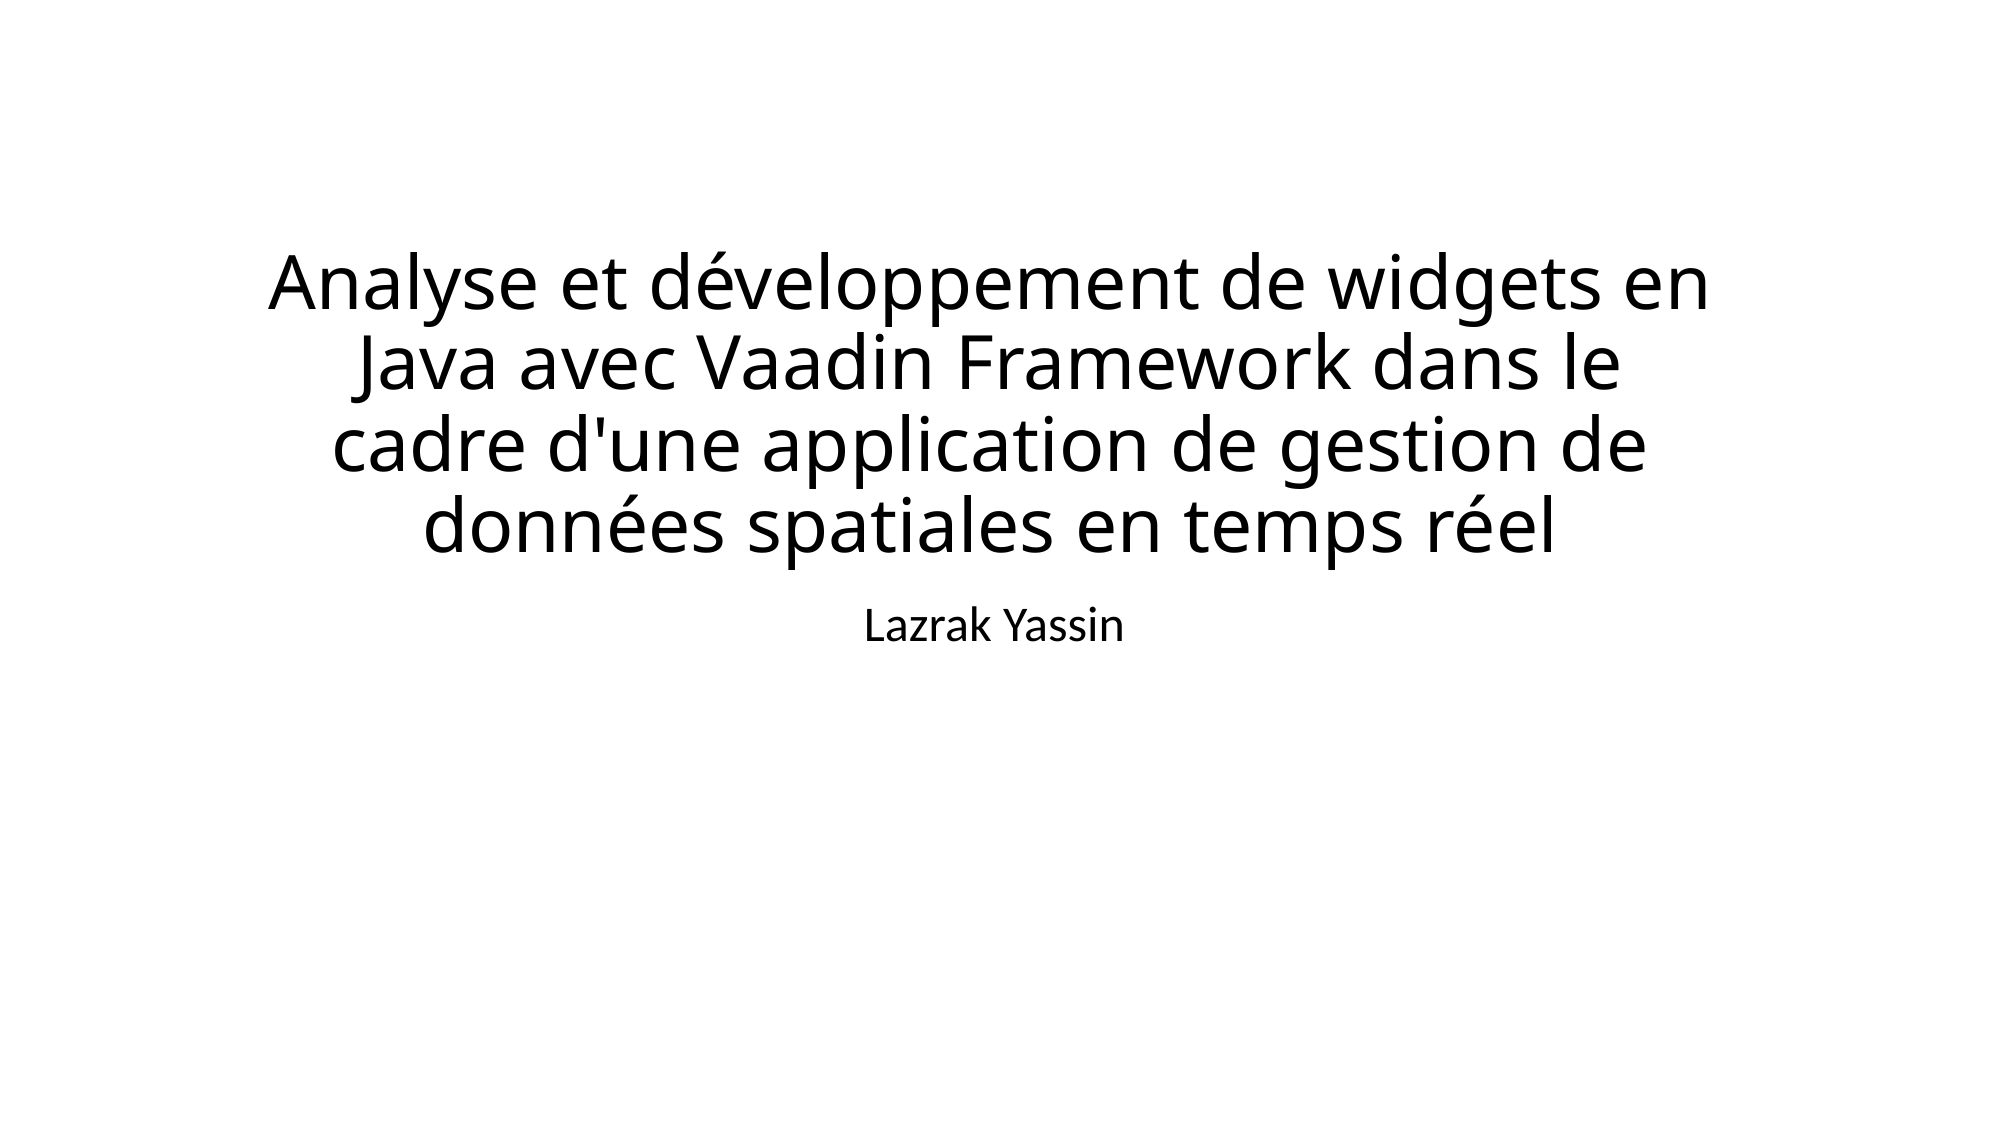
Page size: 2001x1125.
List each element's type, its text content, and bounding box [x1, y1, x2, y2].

title Analyse et développement de widgets en Java avec Vaadin Framework dans le cadre d'une application de gestion de données spatiales en temps réel [249, 184, 1750, 576]
subtitle Lazrak Yassin [249, 590, 1750, 863]
